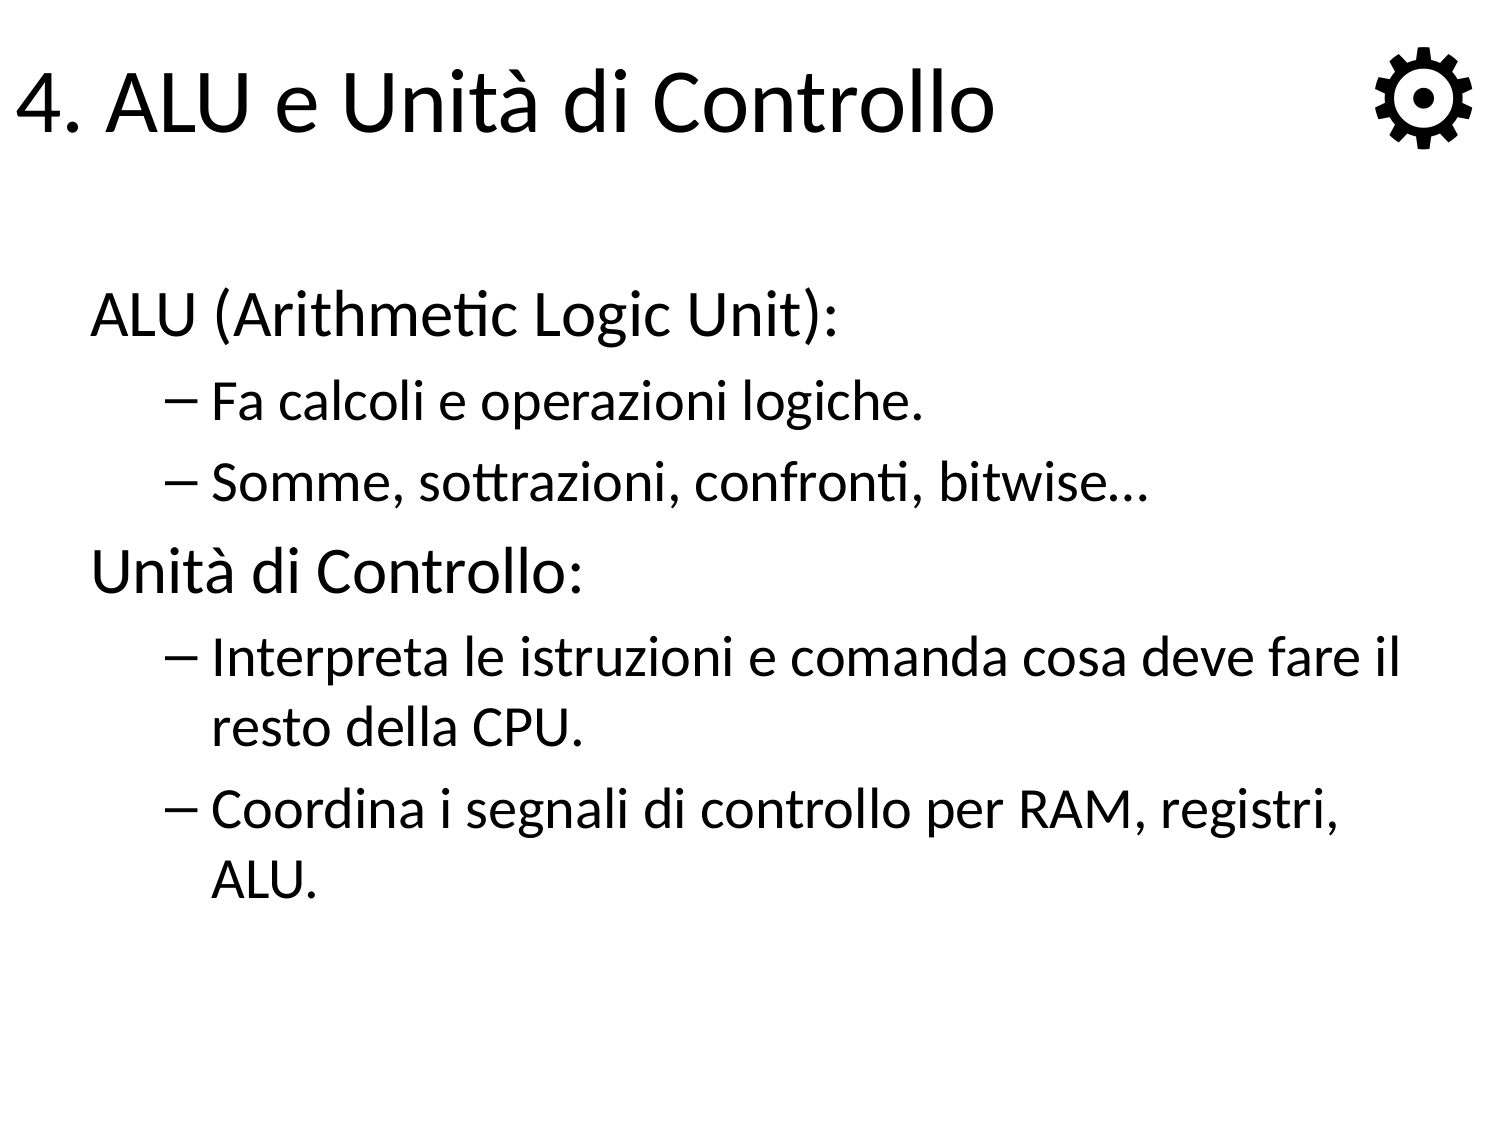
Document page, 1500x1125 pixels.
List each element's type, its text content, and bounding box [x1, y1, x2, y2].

title 4. ALU e Unità di Controllo [0, 2, 1107, 190]
text_box ⚙️ [1266, 2, 1500, 183]
list ALU (Arithmetic Logic Unit): Fa calcoli e operazioni logiche. Somme, sottrazioni, confronti, bitwise… Unità di Controllo: Interpreta le istruzioni e comanda cosa deve fare il resto della CPU. Coordina i segnali di controllo per RAM, registri, ALU. [75, 262, 1425, 1005]
